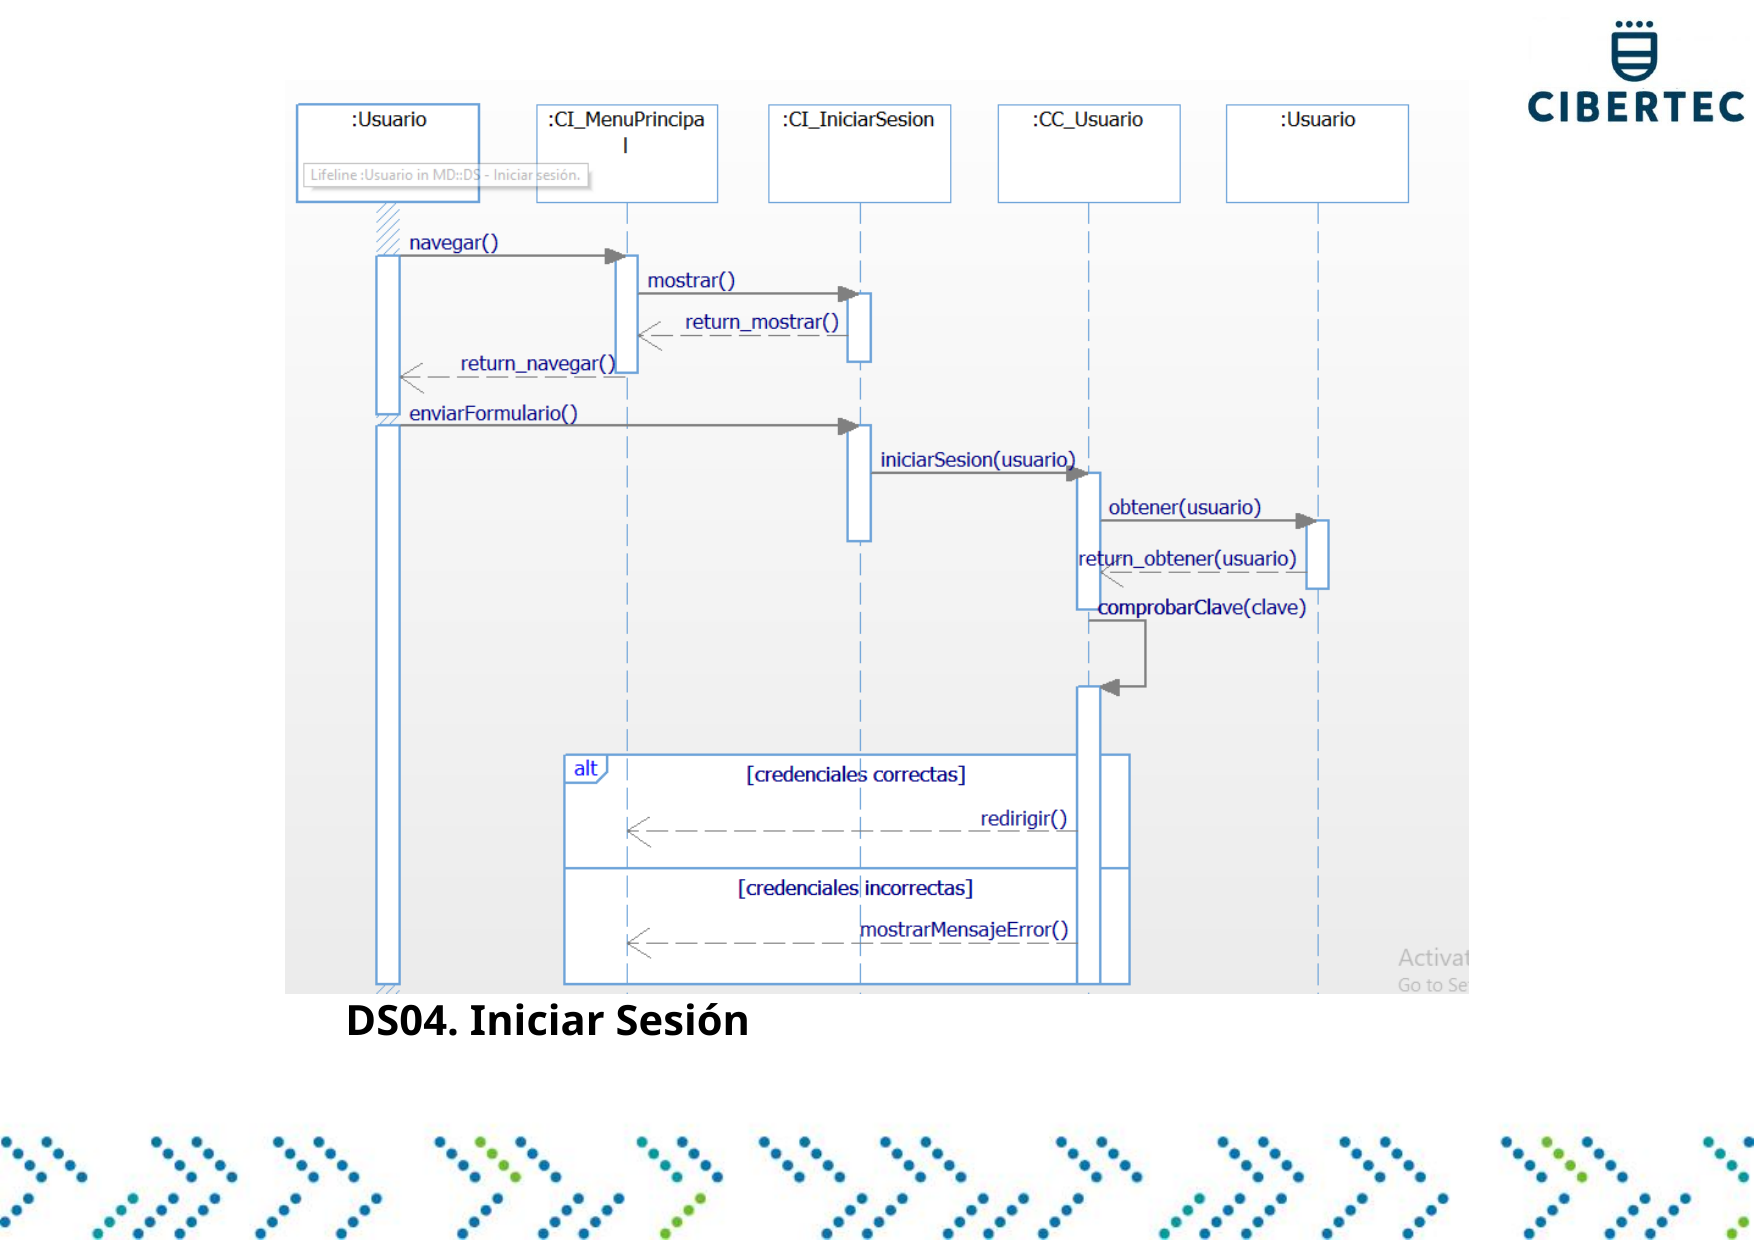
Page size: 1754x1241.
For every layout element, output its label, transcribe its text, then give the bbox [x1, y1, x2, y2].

picture [0, 0, 1754, 1240]
title DS04. Iniciar Sesión [345, 1002, 1398, 1046]
